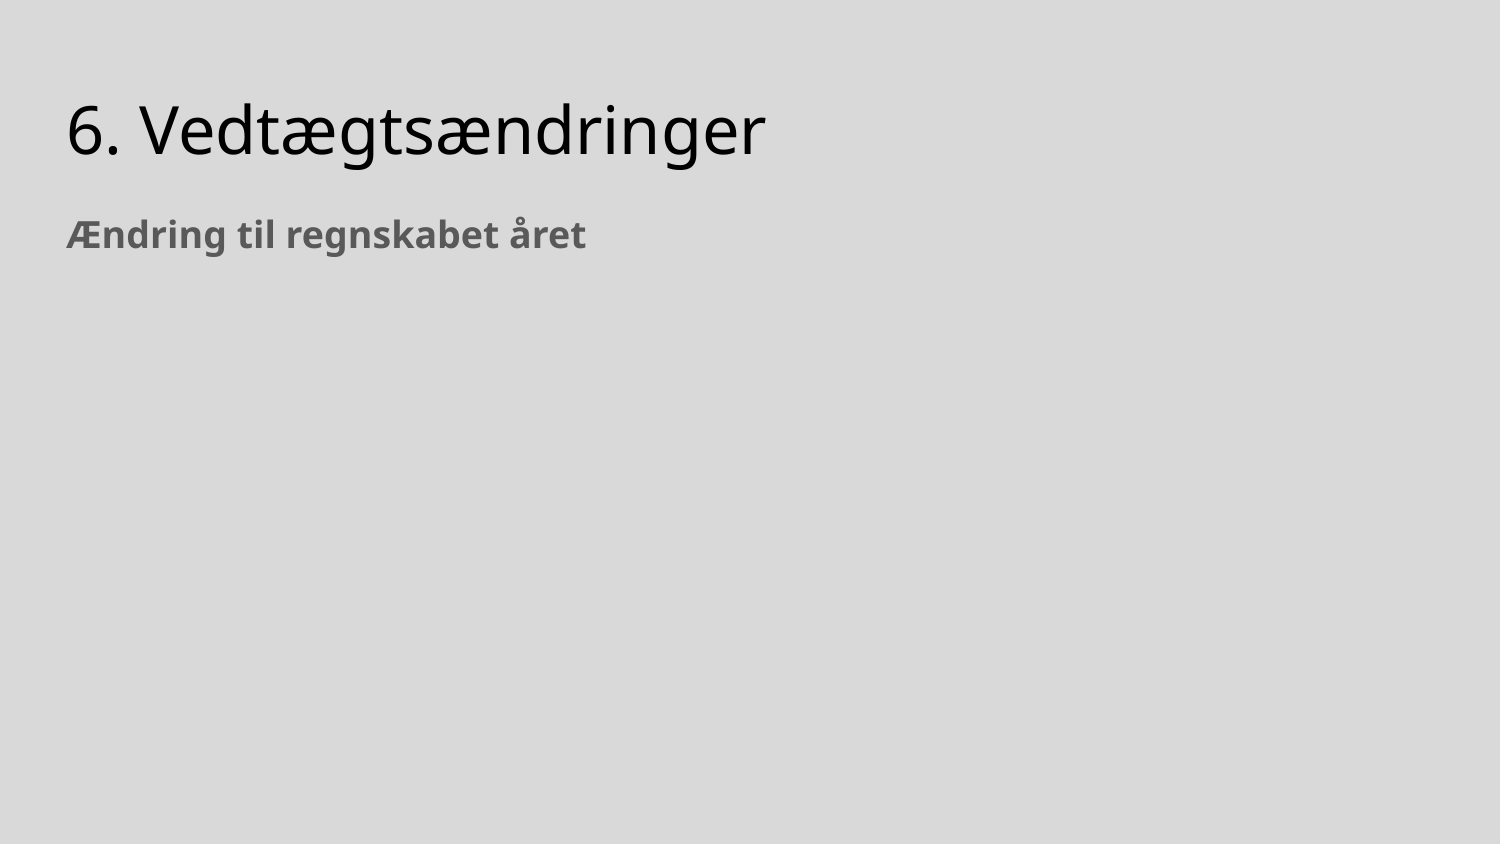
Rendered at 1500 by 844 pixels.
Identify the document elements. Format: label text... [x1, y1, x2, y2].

list Ændring til regnskabet året [51, 189, 1449, 750]
title 6. Vedtægtsændringer [51, 72, 1449, 167]
